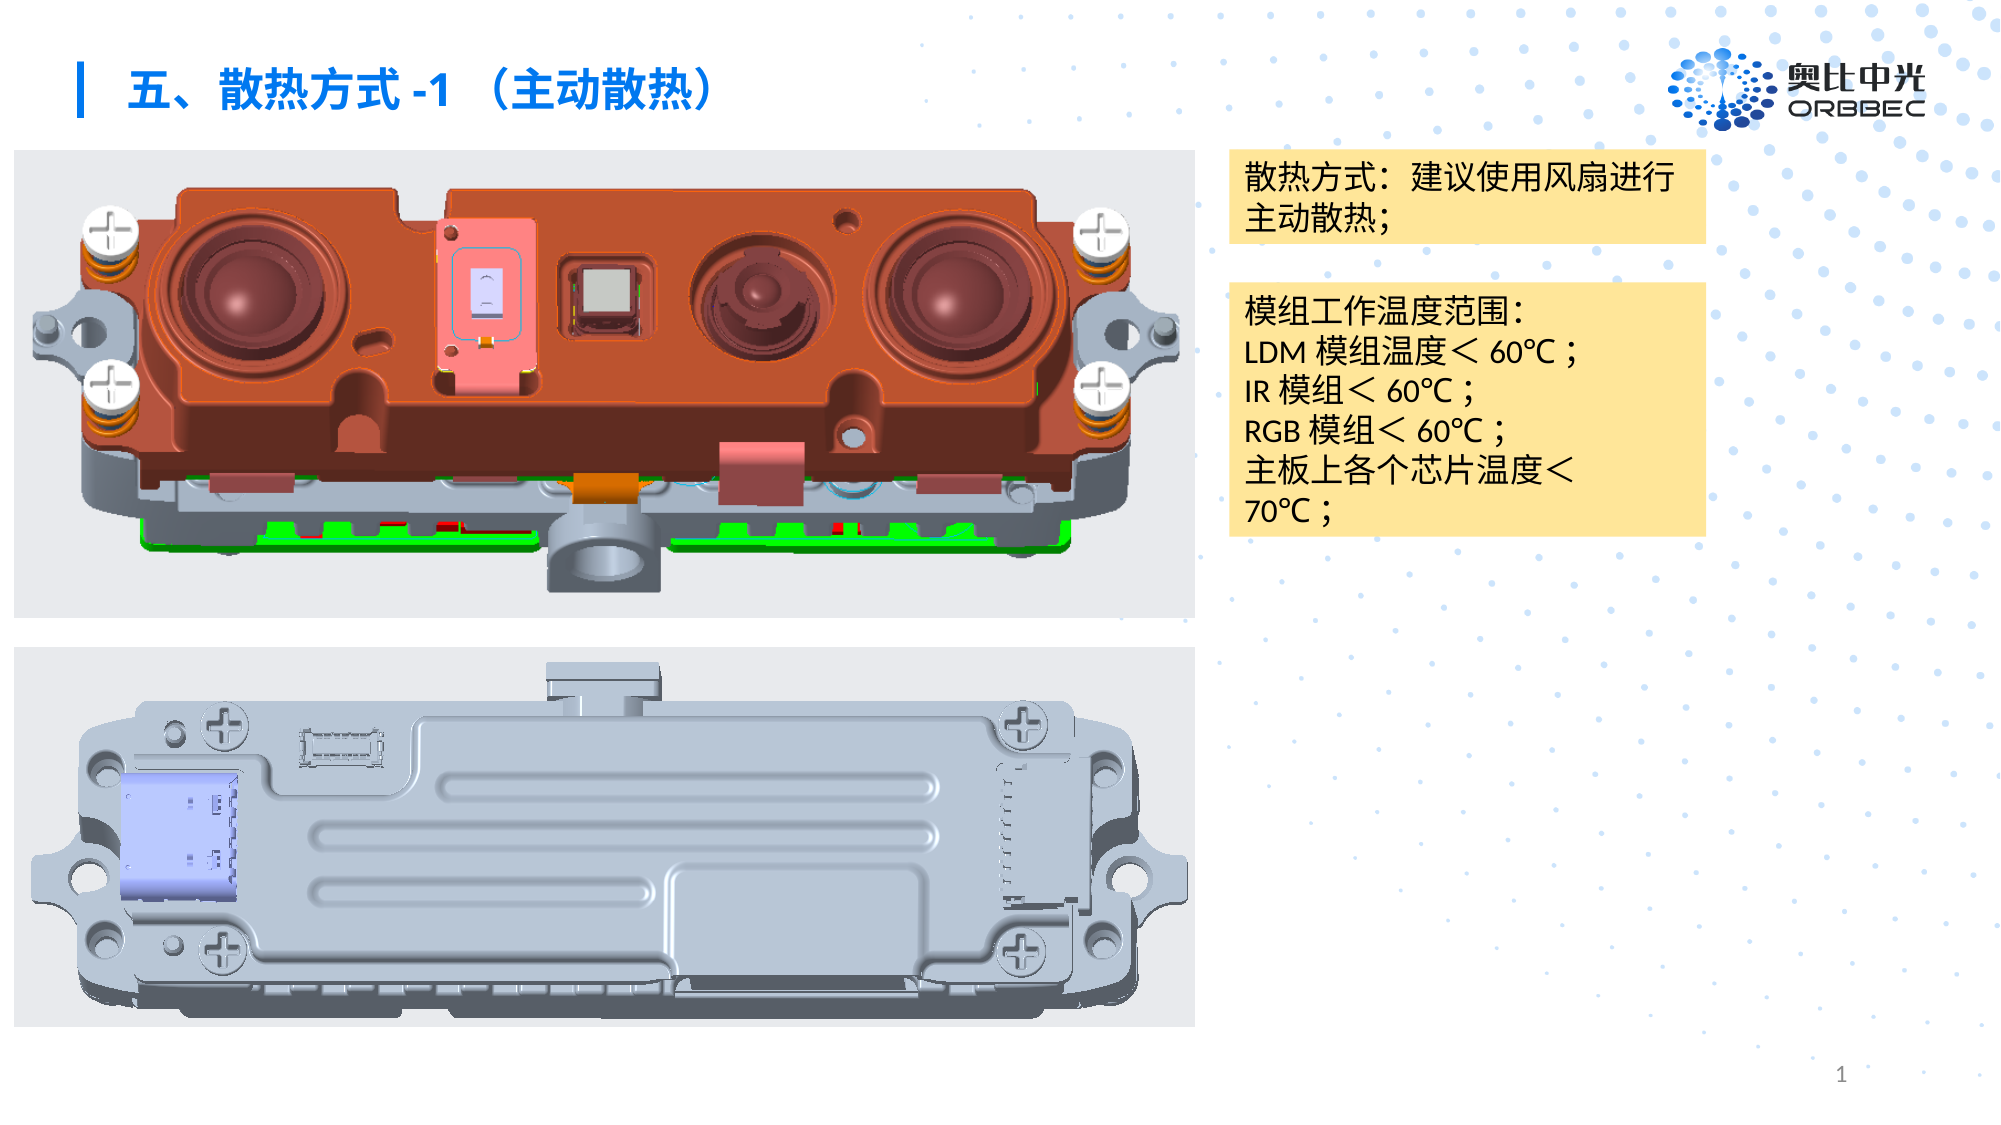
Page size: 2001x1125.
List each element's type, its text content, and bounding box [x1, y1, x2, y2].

slide_number 1 [1412, 1042, 1863, 1103]
picture [0, 0, 2001, 1125]
list 五、散热方式-1（主动散热） [111, 50, 1172, 134]
text_box 散热方式：建议使用风扇进行主动散热； [1229, 149, 1707, 244]
text_box 模组工作温度范围： LDM模组温度＜60℃； IR模组＜60℃； RGB模组＜60℃； 主板上各个芯片温度＜70℃； [1229, 282, 1707, 537]
